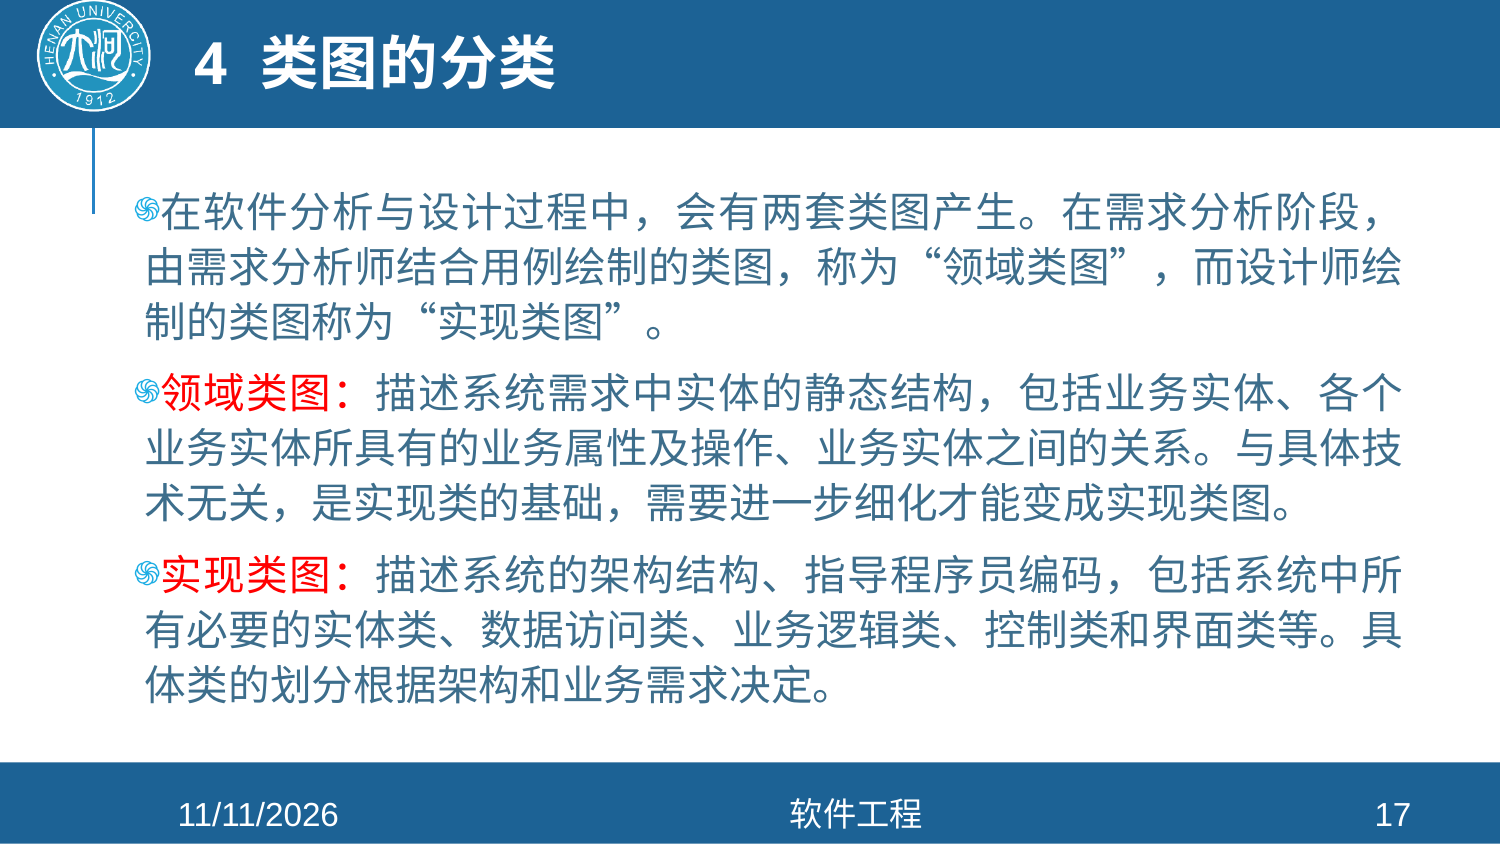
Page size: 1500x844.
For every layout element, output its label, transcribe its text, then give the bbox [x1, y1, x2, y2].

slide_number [126, 796, 391, 830]
list 在软件分析与设计过程中，会有两套类图产生。在需求分析阶段，由需求分析师结合用例绘制的类图，称为“领域类图”，而设计师绘制的类图称为“实现类图”。 领域类图：描述系统需求中实体的静态结构，包括业务实体、各个业务实体所具有的业务属性及操作、业务实体之间的关系。与具体技术无关，是实现类的基础，需要进一步细化才能变成实现类图。 实现类图：描述系统的架构结构、指导程序员编码，包括系统中所有必要的实体类、数据访问类、业务逻辑类、控制类和界面类等。具体类的划分根据架构和业务需求决定。 [126, 172, 1411, 777]
slide_number 17 [1333, 796, 1454, 830]
footer 软件工程 [391, 796, 1322, 830]
title 4 类图的分类 [179, 0, 1454, 136]
